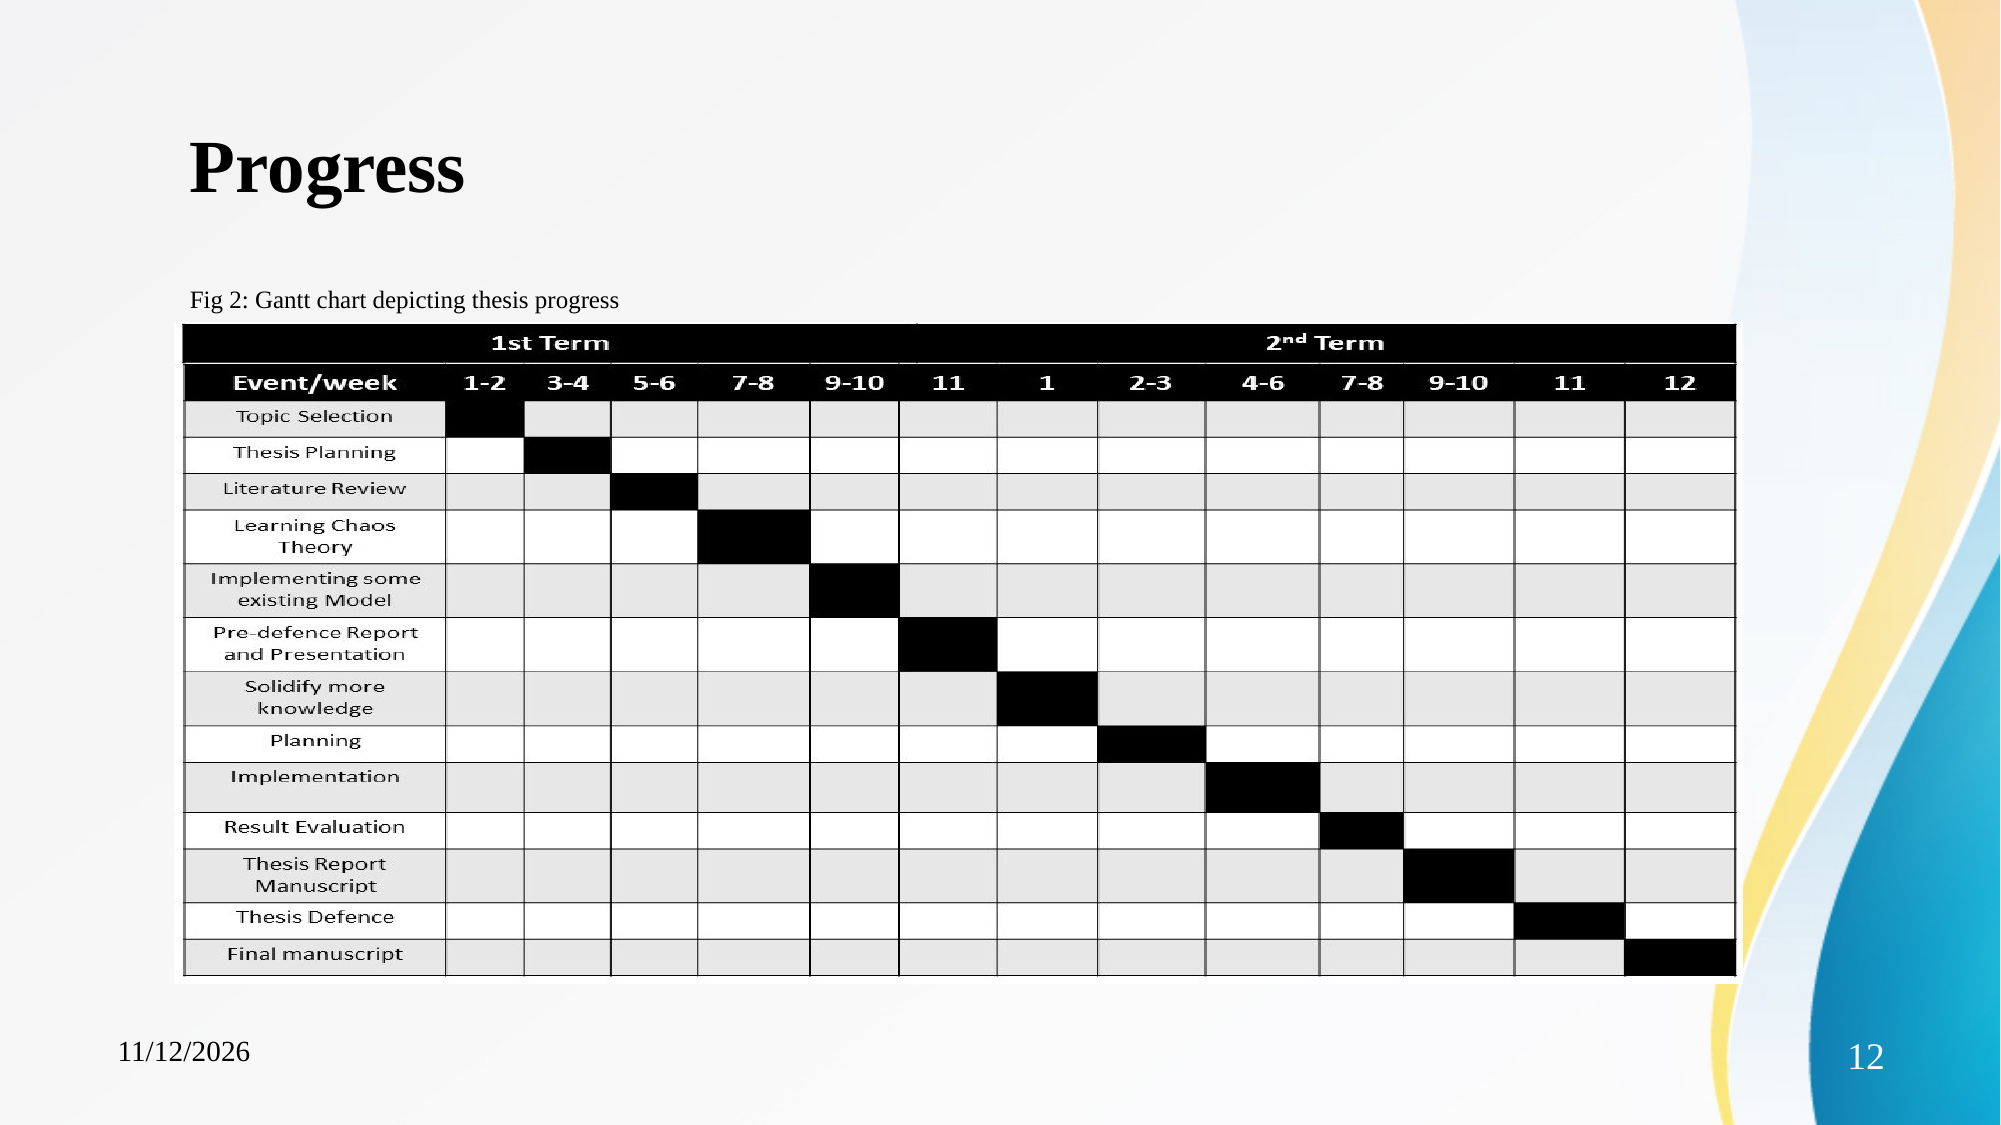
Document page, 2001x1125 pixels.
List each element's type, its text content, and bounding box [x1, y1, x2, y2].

picture [0, 0, 2001, 1125]
slide_number 12 [1433, 1024, 1900, 1103]
text_box Fig 2: Gantt chart depicting thesis progress [174, 275, 696, 321]
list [174, 322, 1743, 984]
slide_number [102, 1024, 570, 1103]
title Progress [174, 42, 1826, 282]
